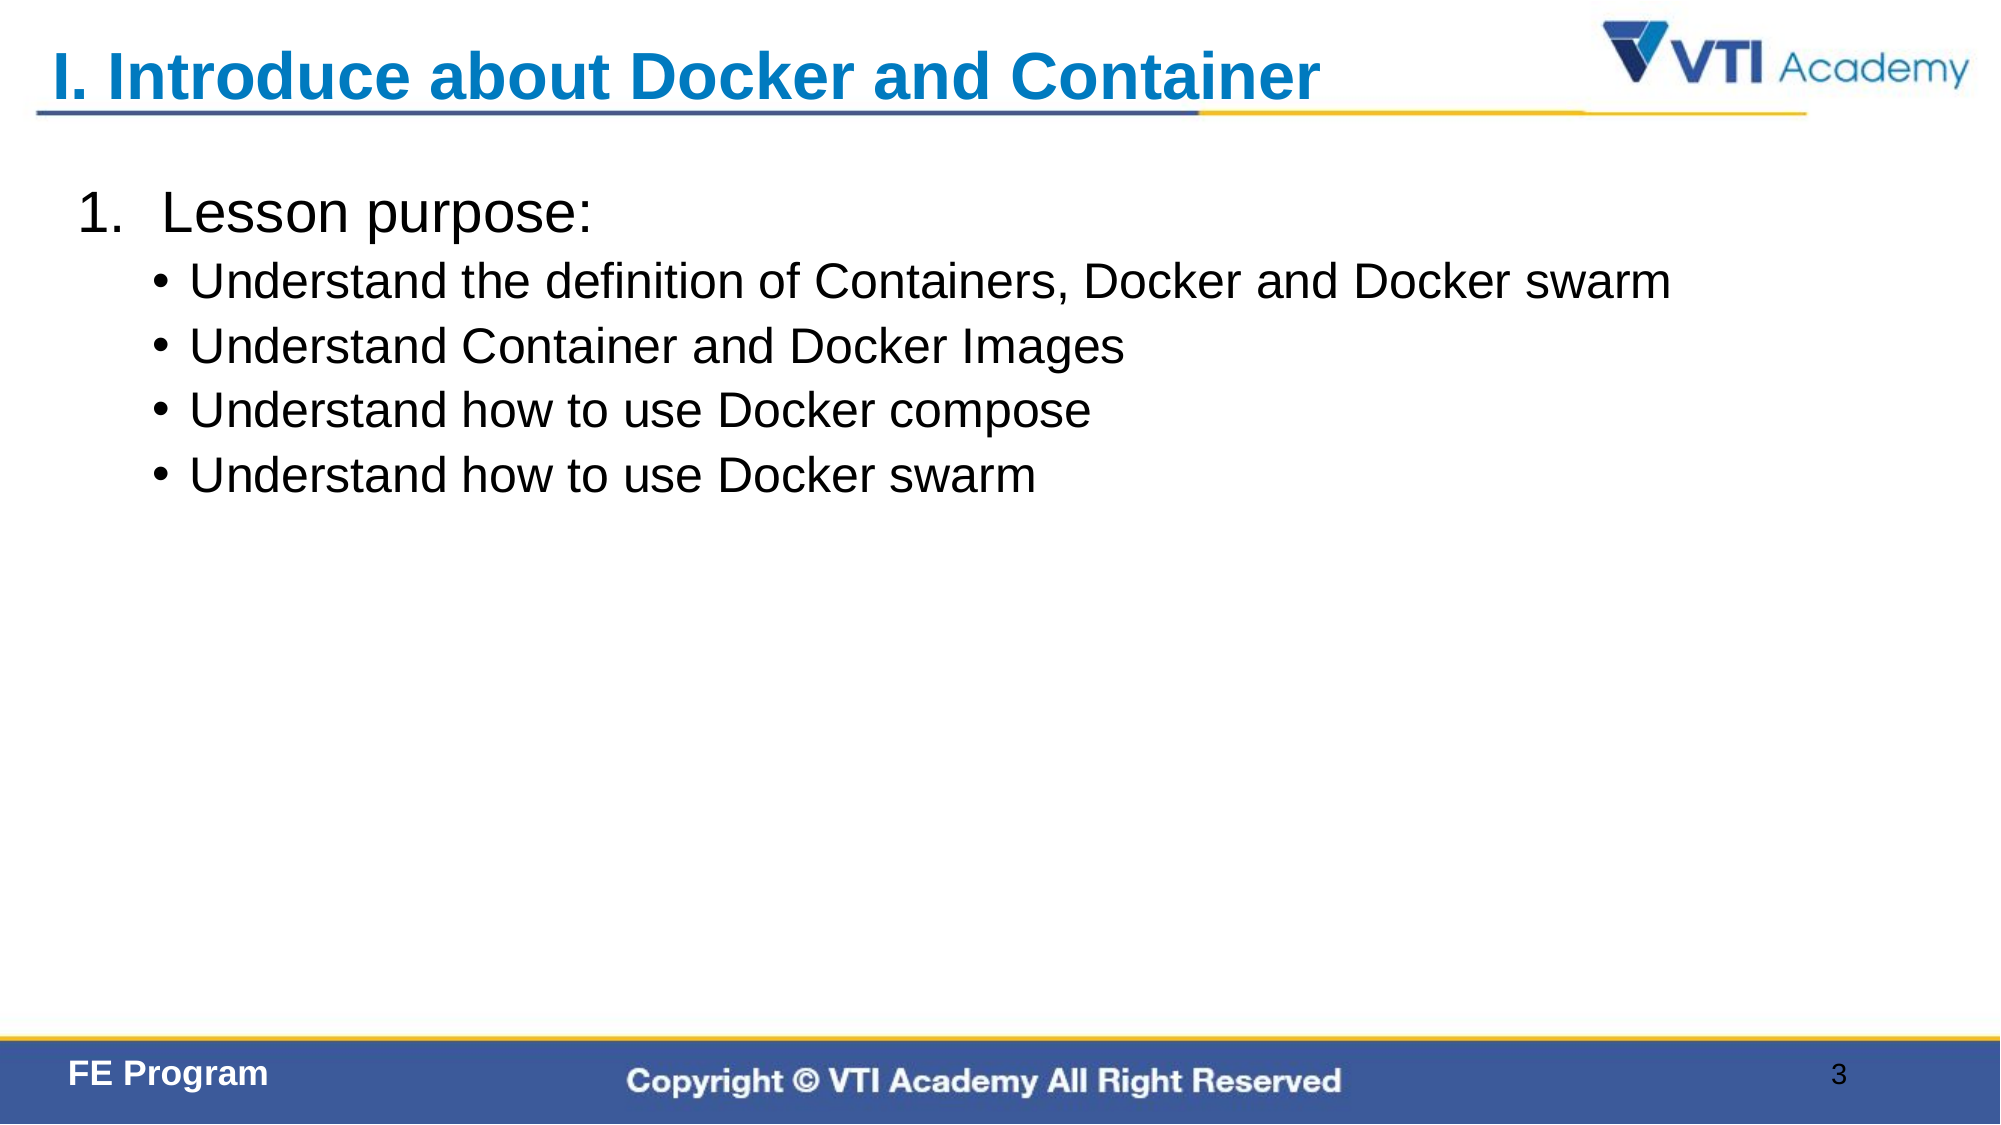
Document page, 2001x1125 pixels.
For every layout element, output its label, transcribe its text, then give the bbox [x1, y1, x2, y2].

list Lesson purpose: Understand the definition of Containers, Docker and Docker swarm Understand Container and Docker Images Understand how to use Docker compose Understand how to use Docker swarm [62, 174, 1788, 889]
title I. Introduce about Docker and Container [37, 73, 1763, 163]
slide_number 3 [1412, 1042, 1863, 1103]
picture [0, 1, 2000, 1124]
